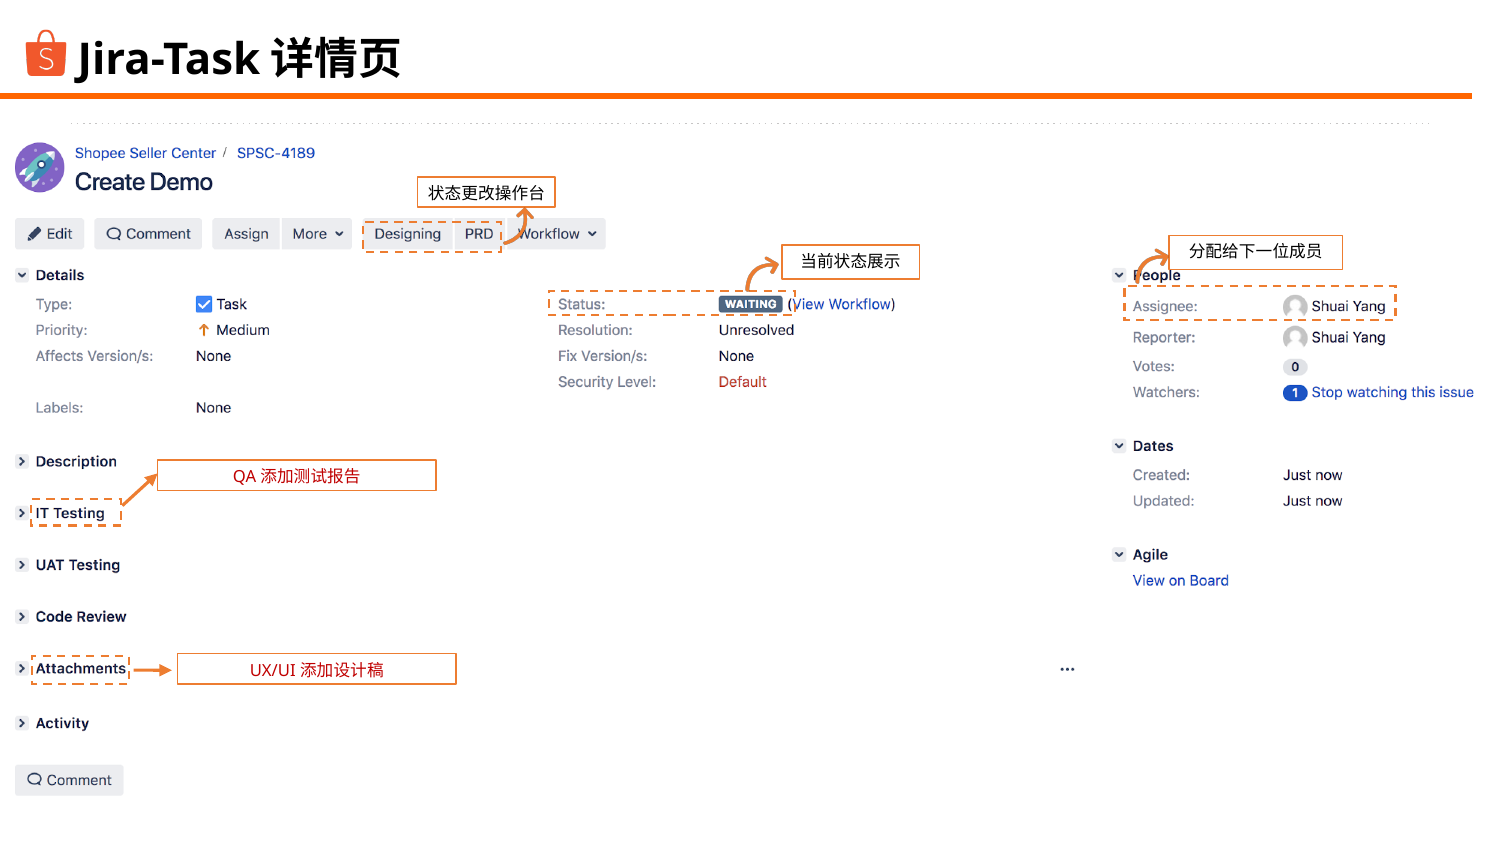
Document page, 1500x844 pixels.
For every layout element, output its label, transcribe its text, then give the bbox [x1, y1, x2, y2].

picture [2, 134, 1500, 812]
title Jira-Task详情页 [72, 21, 1470, 99]
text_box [122, 473, 158, 506]
picture [21, 27, 71, 78]
